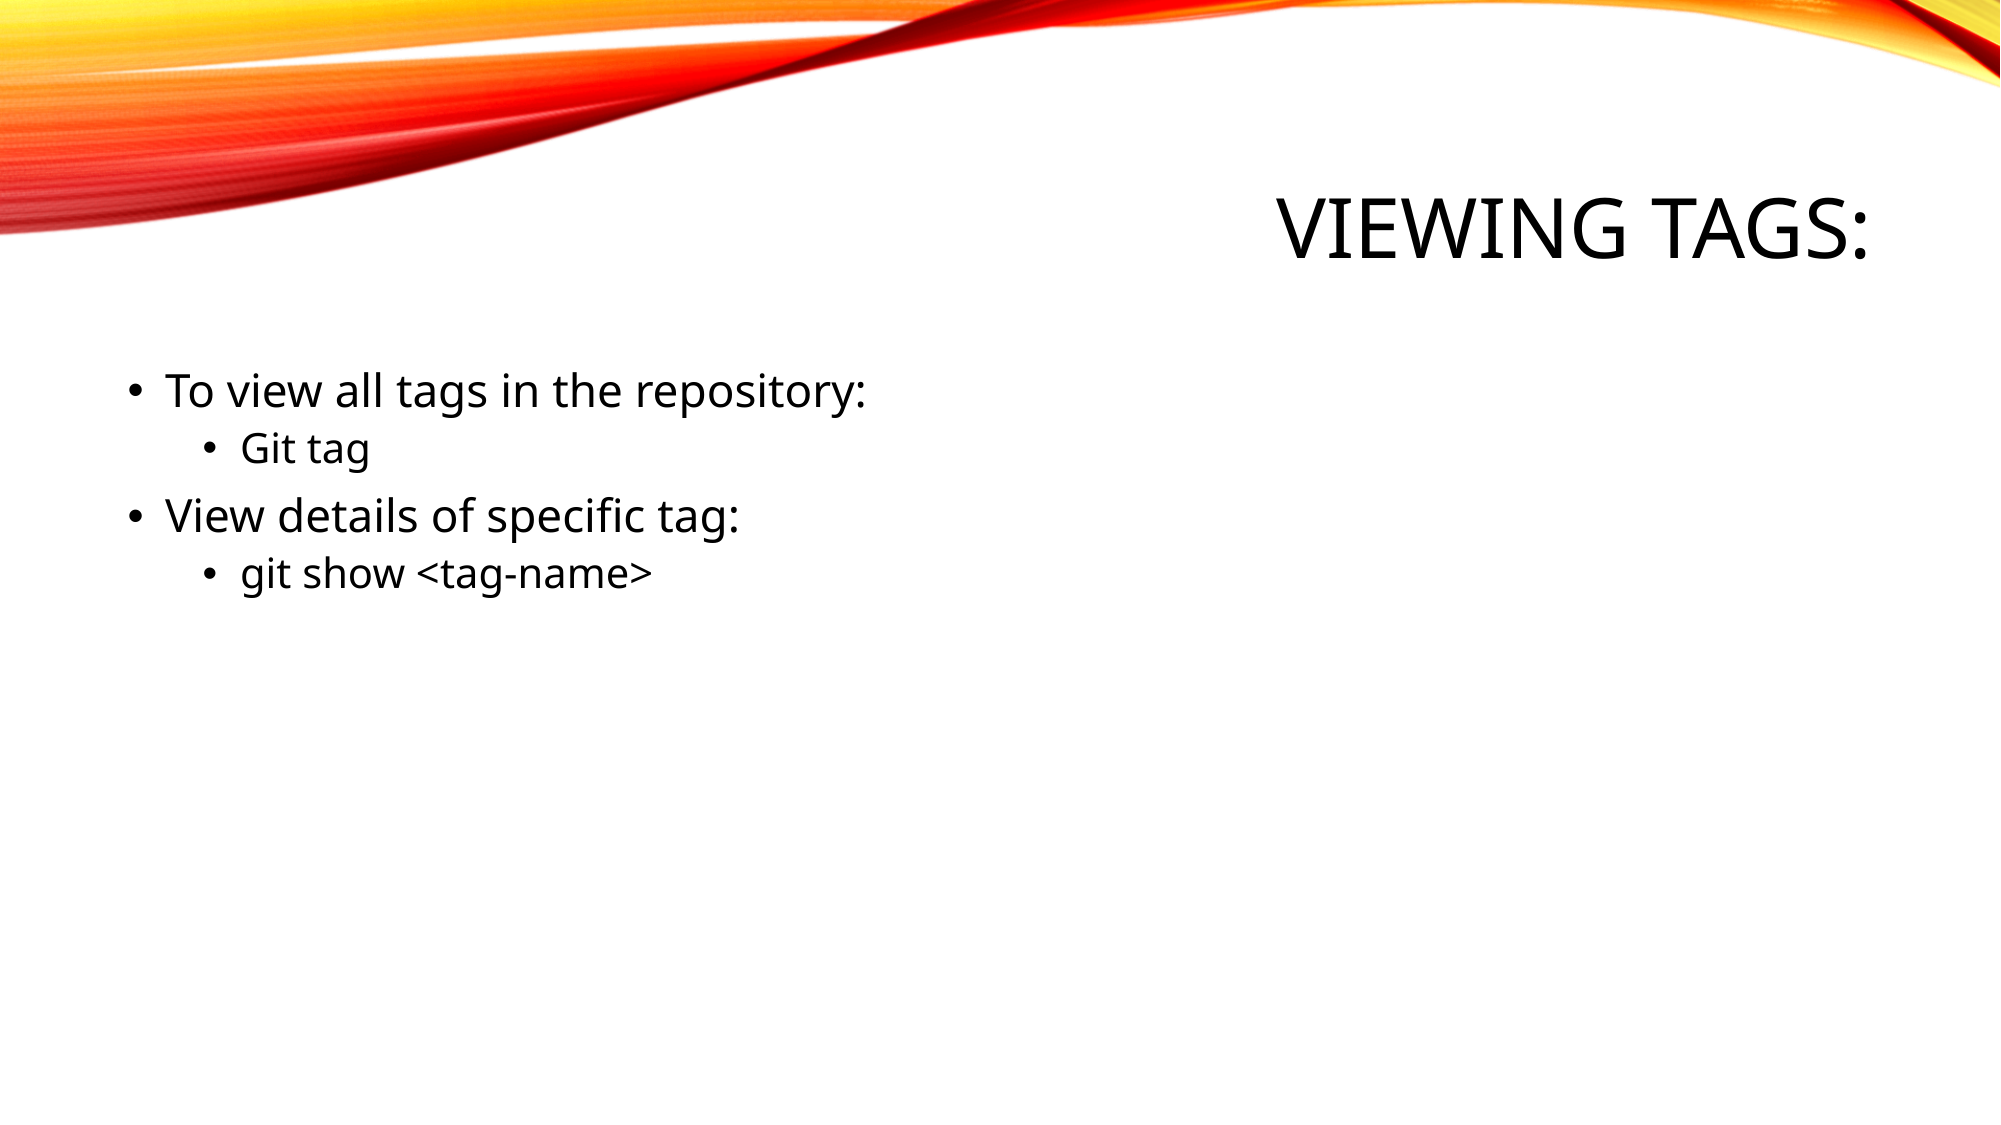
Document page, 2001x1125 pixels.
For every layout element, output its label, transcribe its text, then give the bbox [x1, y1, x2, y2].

picture [0, 0, 2000, 237]
title Viewing Tags: [474, 125, 1888, 338]
list To view all tags in the repository: Git tag View details of specific tag: git show <tag-name> [112, 360, 1888, 1021]
